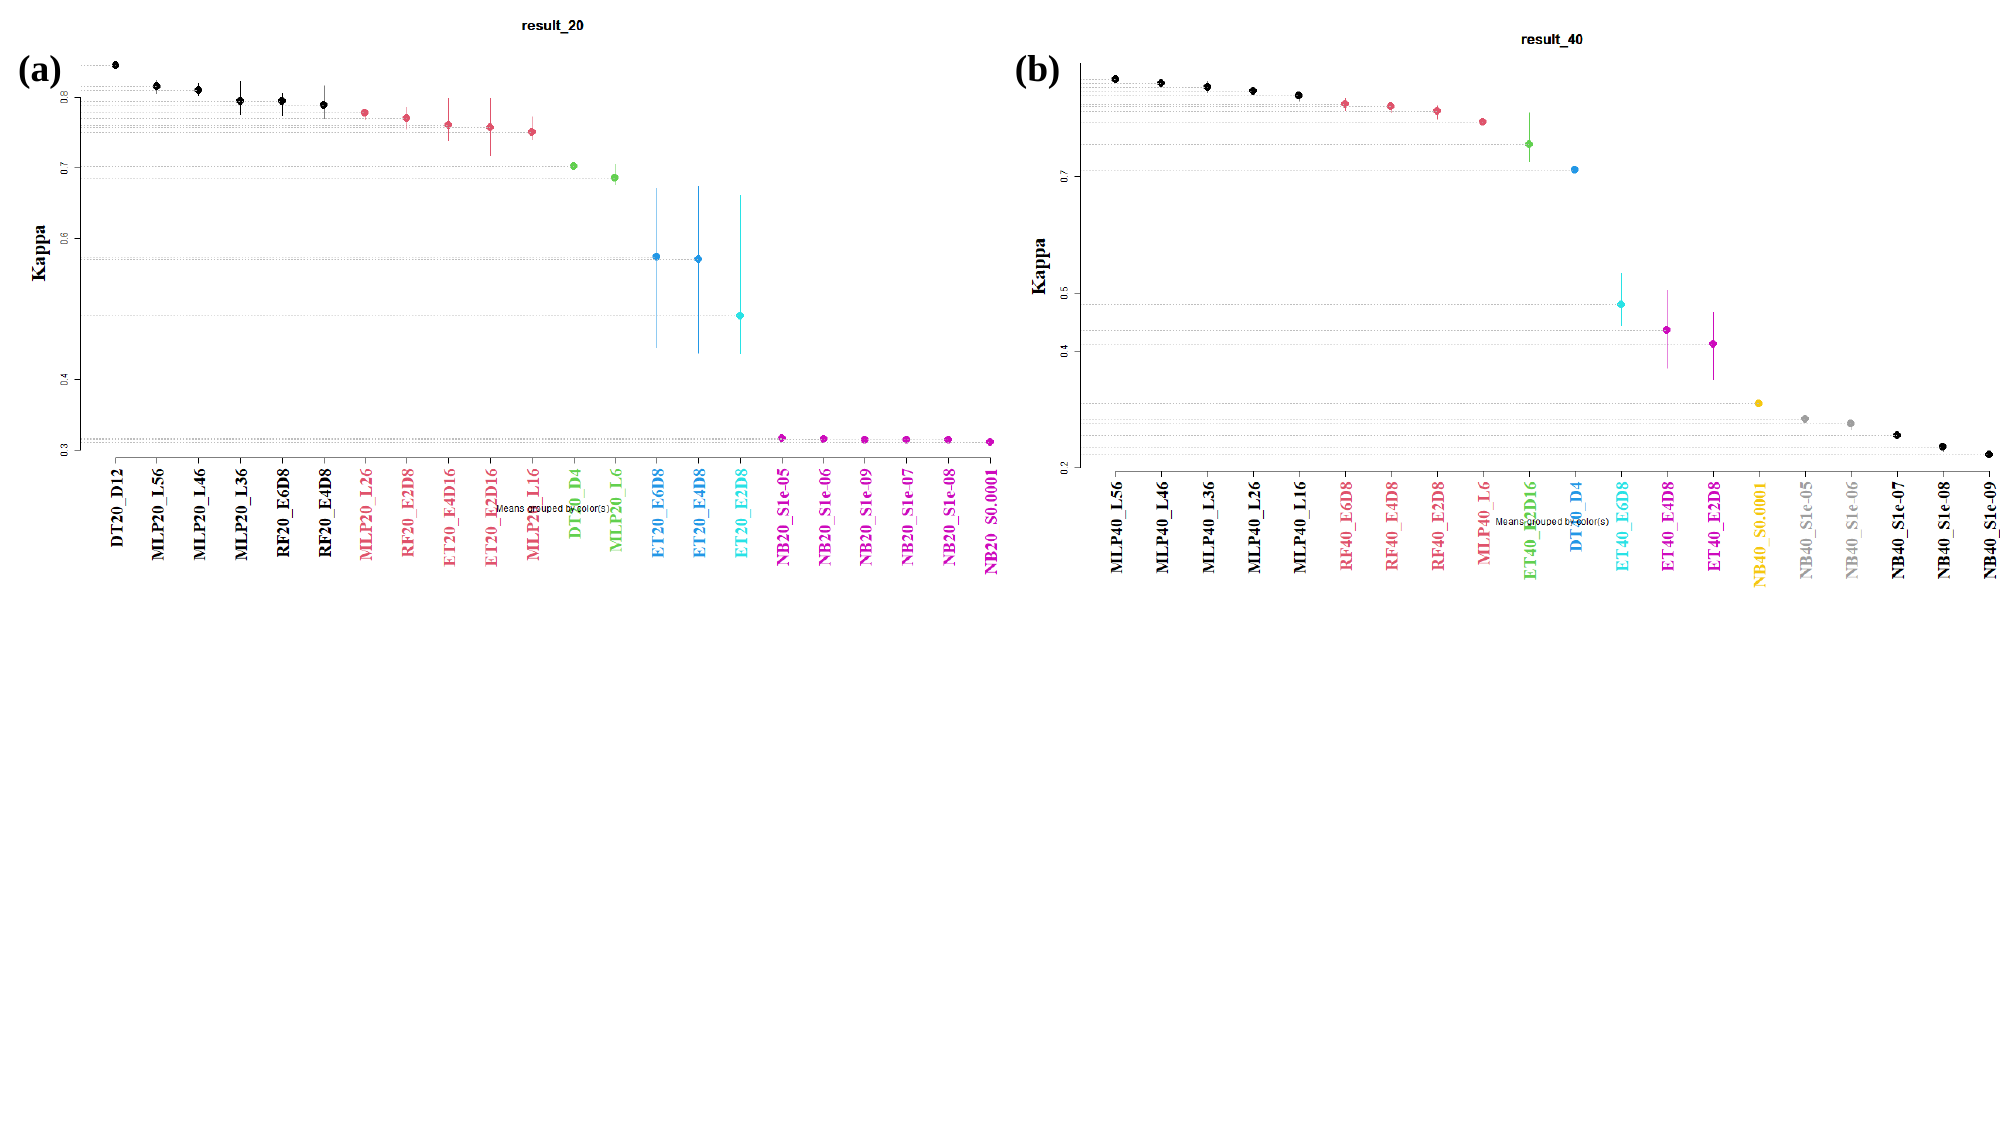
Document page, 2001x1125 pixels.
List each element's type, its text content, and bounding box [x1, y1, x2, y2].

text_box (b) [1001, 37, 1030, 97]
picture [30, 0, 1001, 583]
text_box (a) [3, 37, 30, 97]
picture [1030, 12, 2000, 609]
